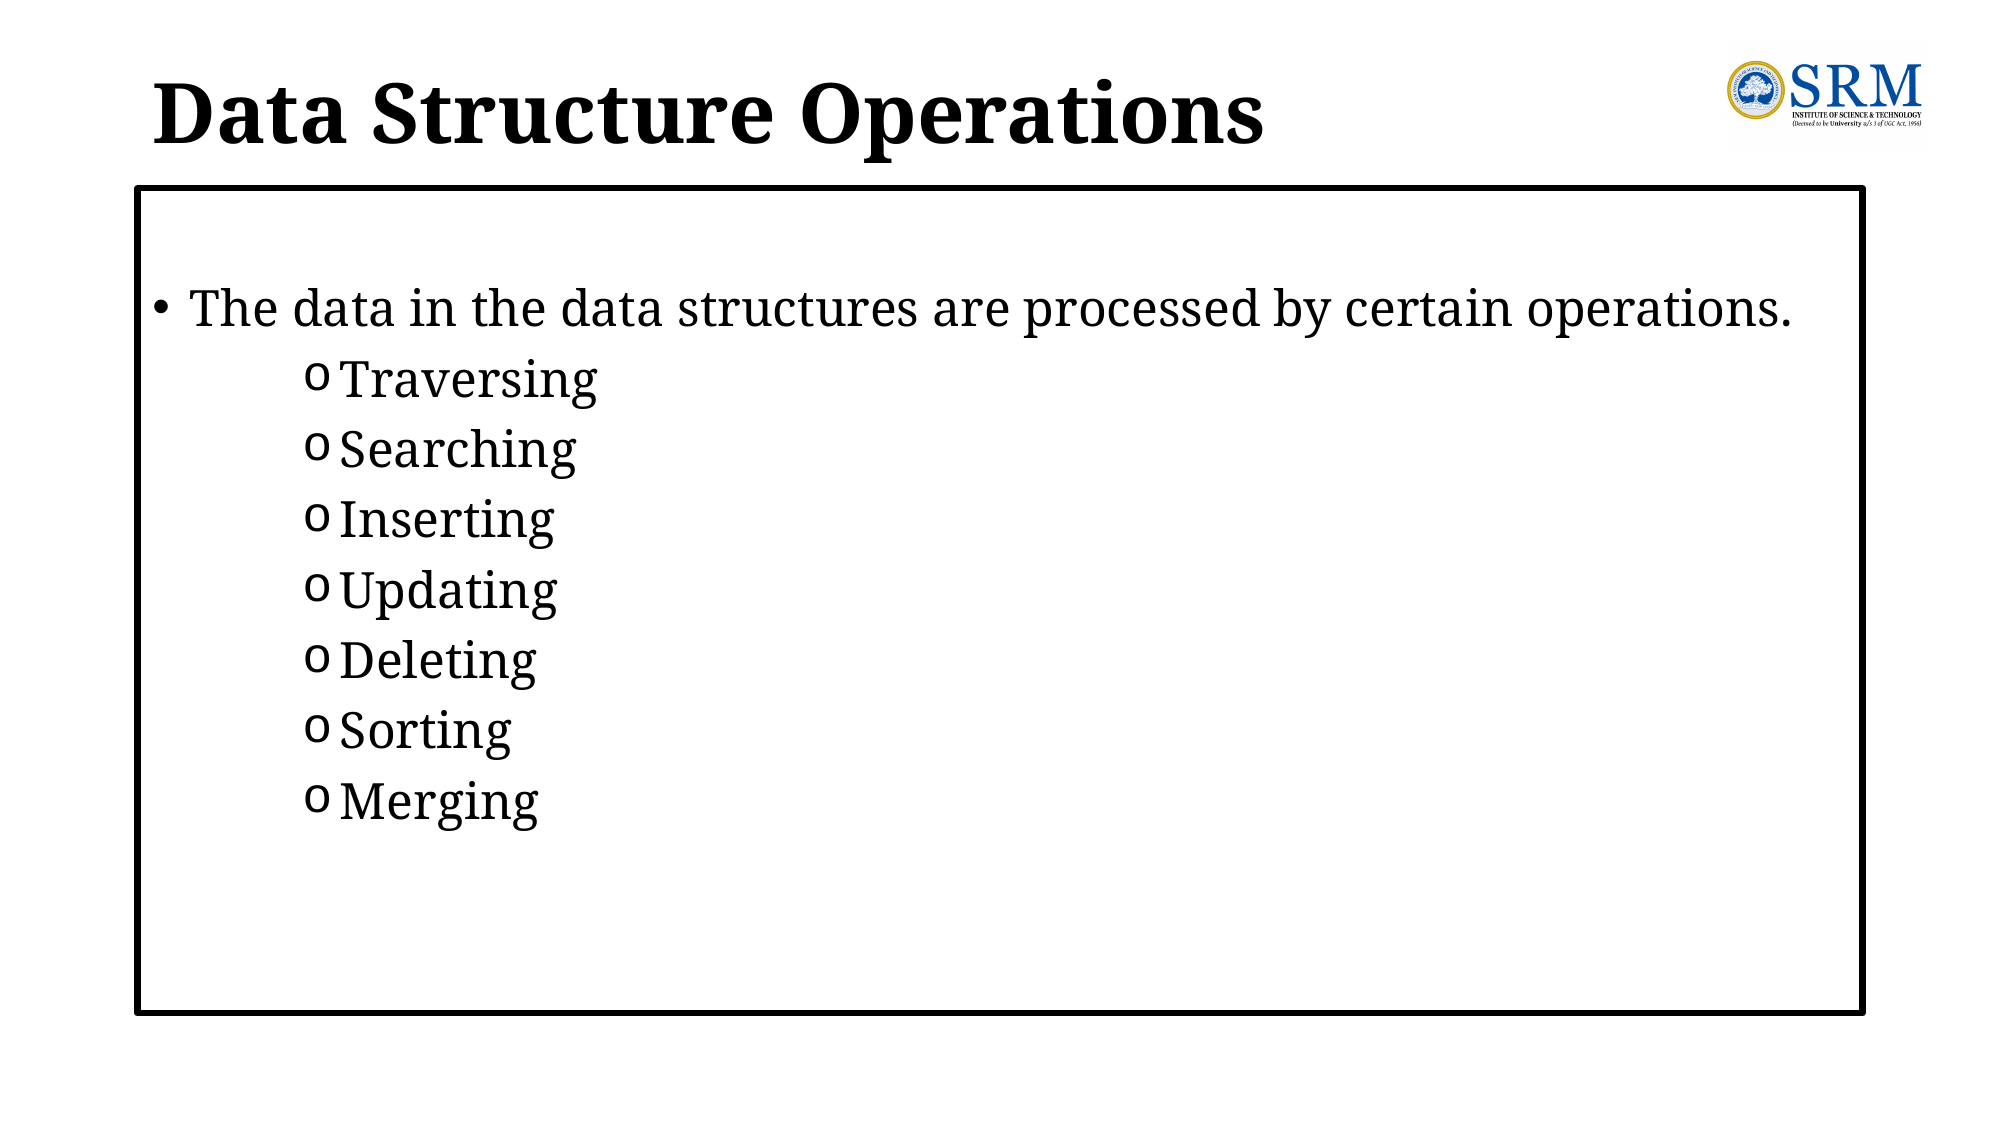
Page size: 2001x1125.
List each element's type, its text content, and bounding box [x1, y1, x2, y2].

picture [1723, 37, 1926, 151]
list The data in the data structures are processed by certain operations. Traversing Searching Inserting Updating Deleting Sorting Merging [137, 188, 1863, 1014]
title Data Structure Operations [137, 59, 1863, 174]
